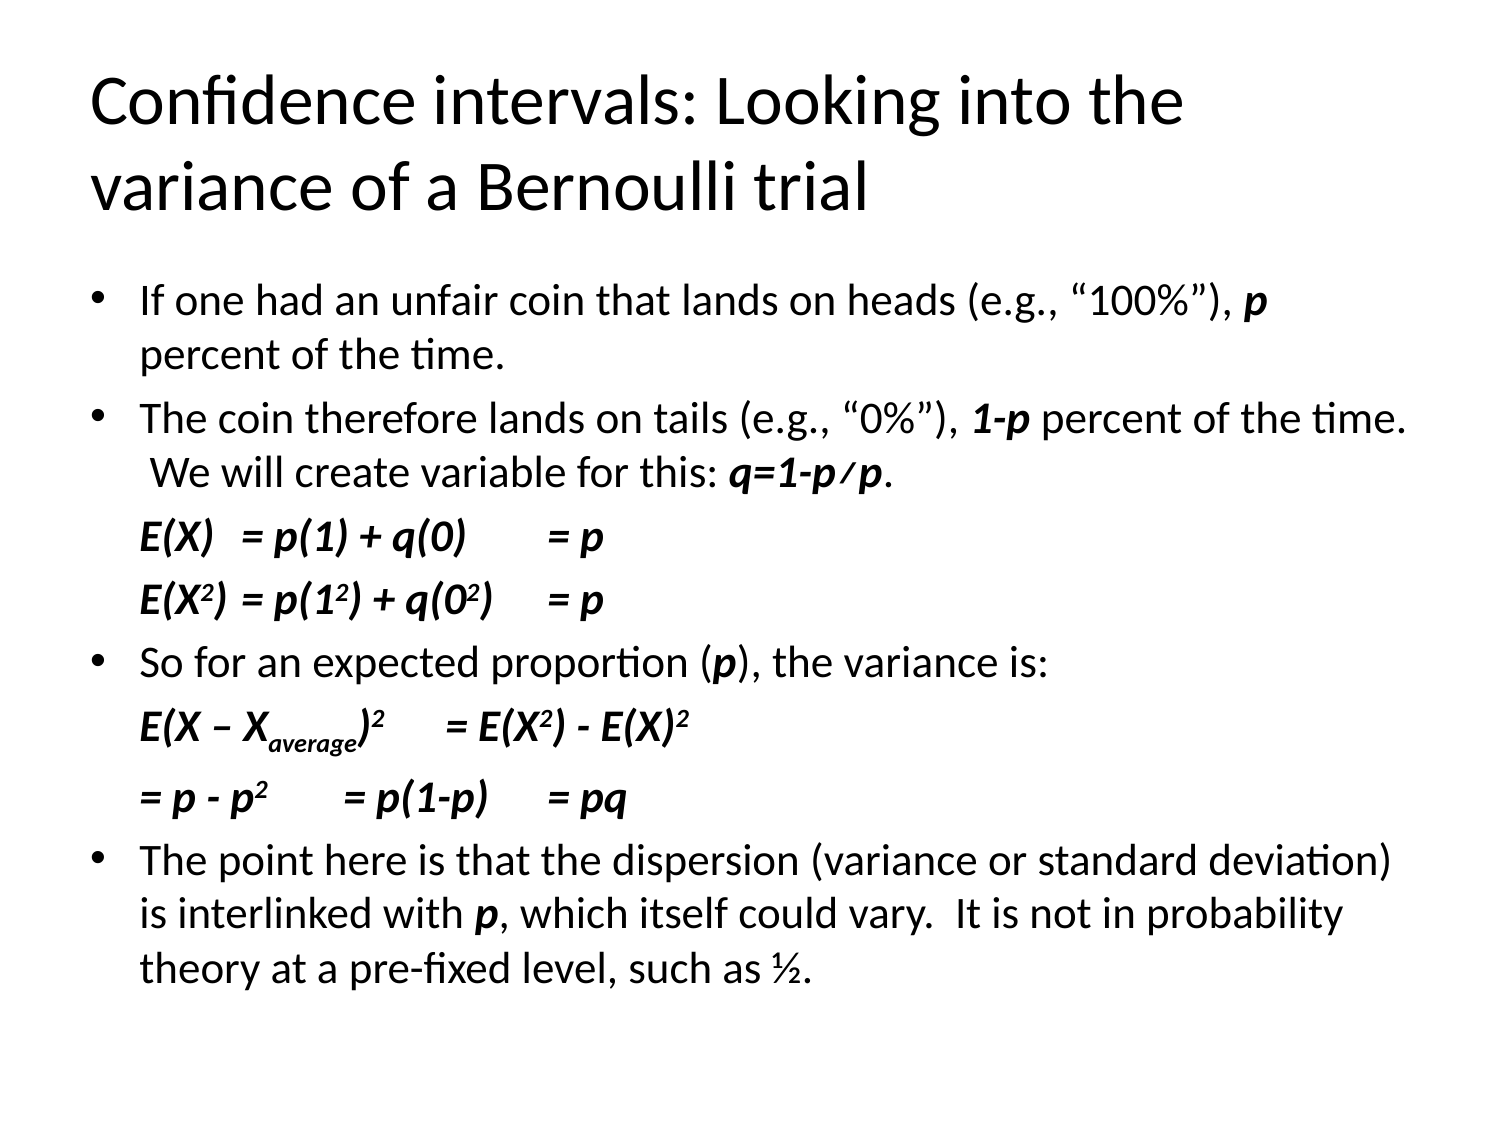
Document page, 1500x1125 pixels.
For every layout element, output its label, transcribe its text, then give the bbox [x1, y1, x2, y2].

title Confidence intervals: Looking into the variance of a Bernoulli trial [75, 45, 1425, 233]
list If one had an unfair coin that lands on heads (e.g., “100%”), p percent of the time. The coin therefore lands on tails (e.g., “0%”), 1-p percent of the time. We will create variable for this: q=1-p≠p. E(X) = p(1) + q(0) = p E(X2) = p(12) + q(02) = p So for an expected proportion (p), the variance is: E(X – Xaverage)2 = E(X2) - E(X)2 = p - p2 = p(1-p) = pq The point here is that the dispersion (variance or standard deviation) is interlinked with p, which itself could vary. It is not in probability theory at a pre-fixed level, such as ½. [75, 262, 1425, 1005]
